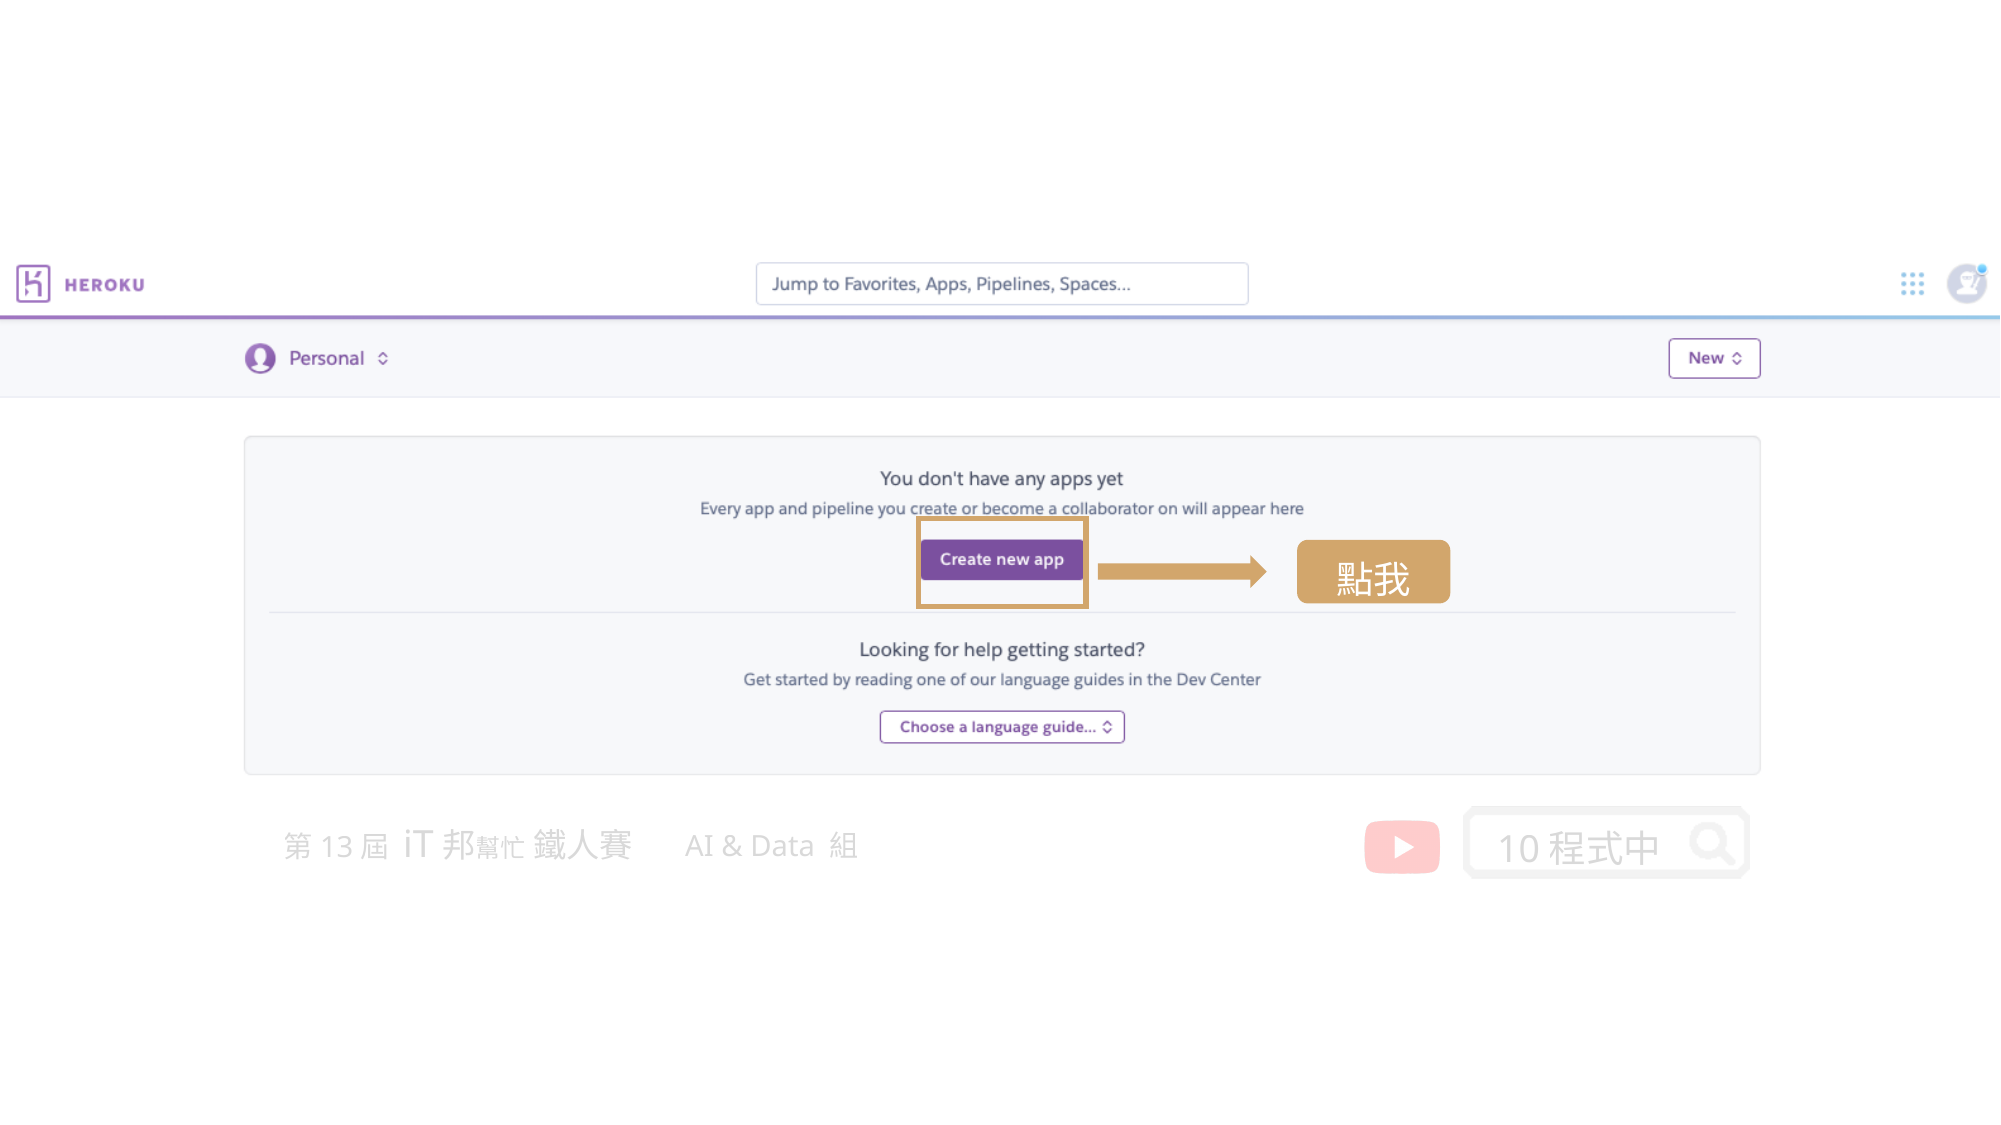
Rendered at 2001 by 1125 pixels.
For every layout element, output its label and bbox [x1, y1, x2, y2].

picture [0, 256, 2000, 869]
text_box [271, 699, 1809, 986]
